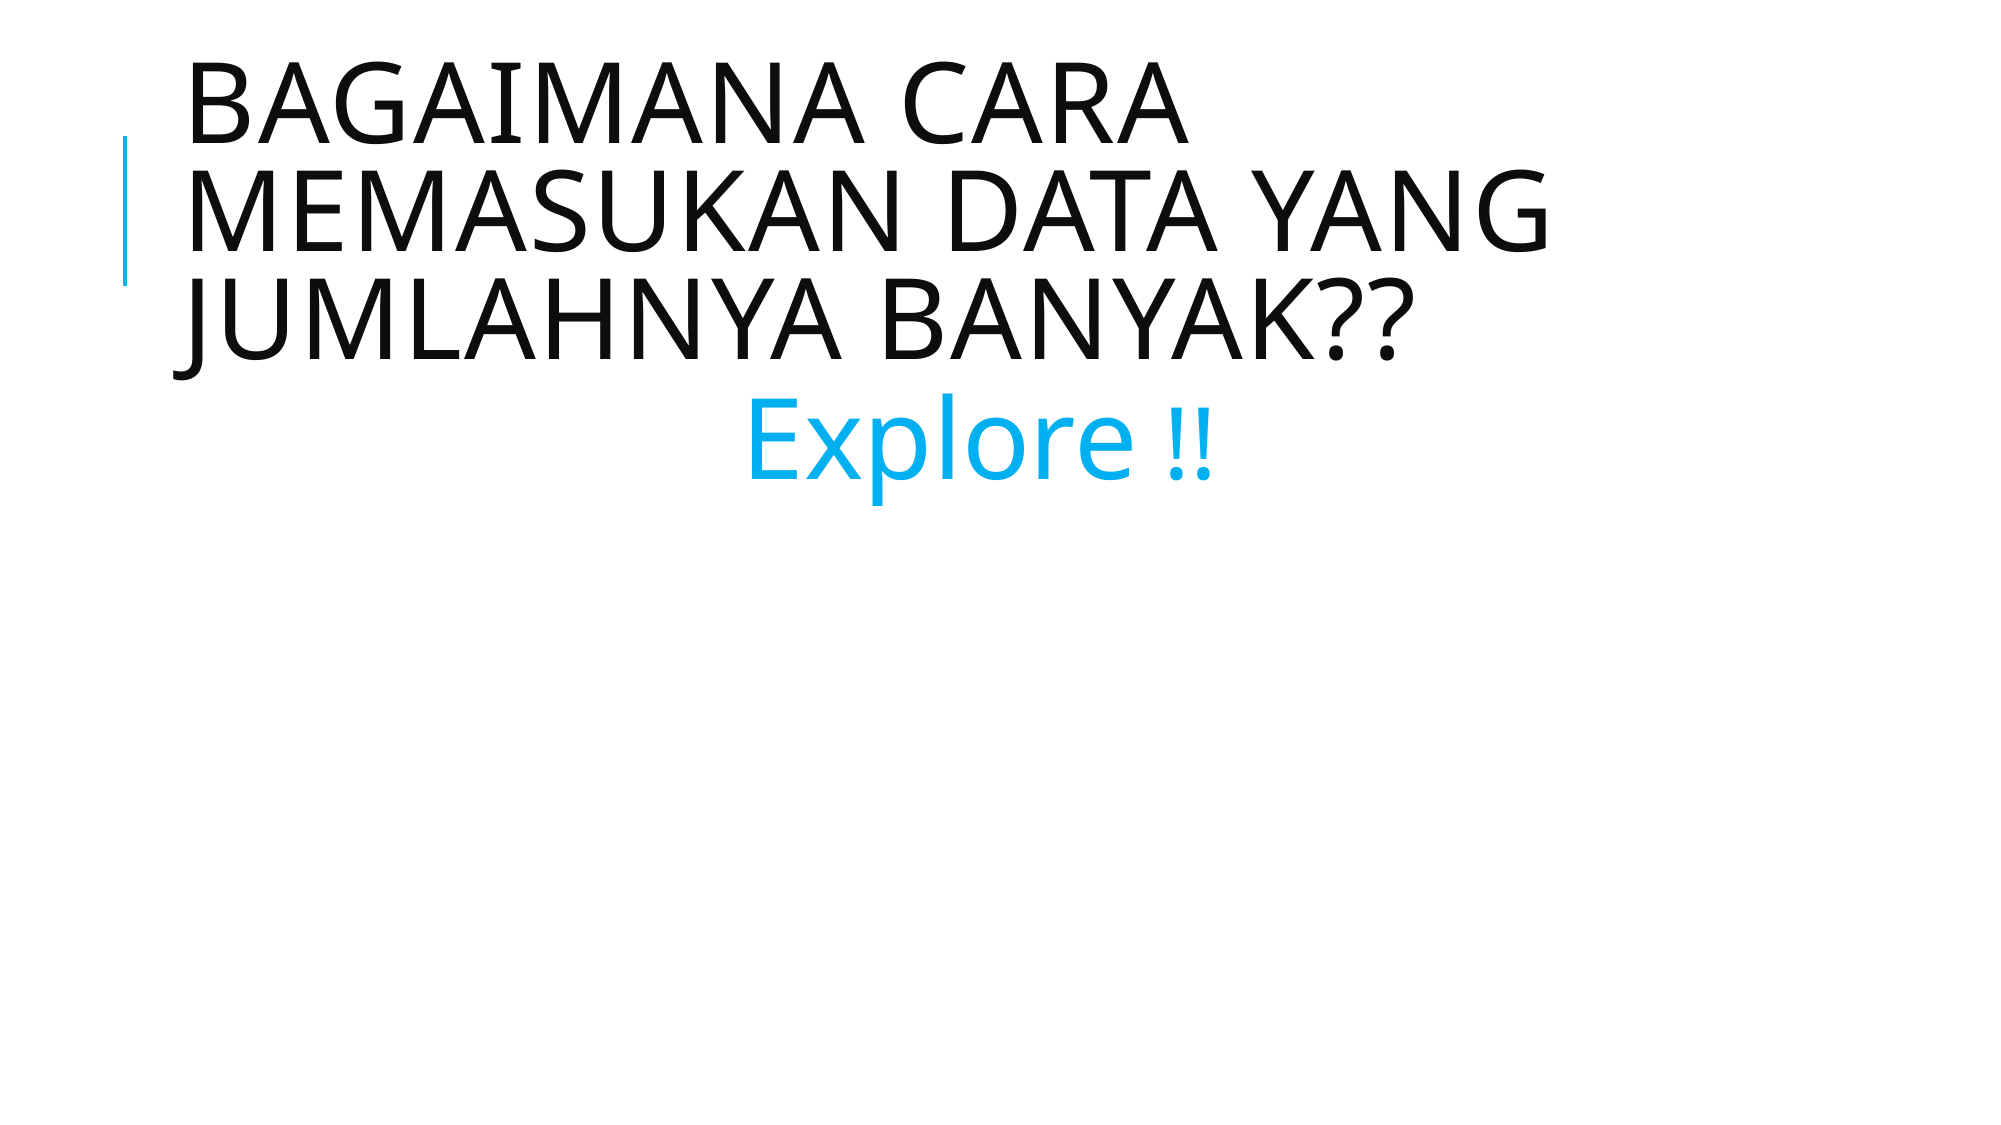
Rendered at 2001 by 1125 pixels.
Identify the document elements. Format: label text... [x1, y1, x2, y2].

list Explore !! [168, 375, 1763, 1035]
title Bagaimana cara memasukan data yang jumlahnya banyak?? [168, 96, 1763, 342]
